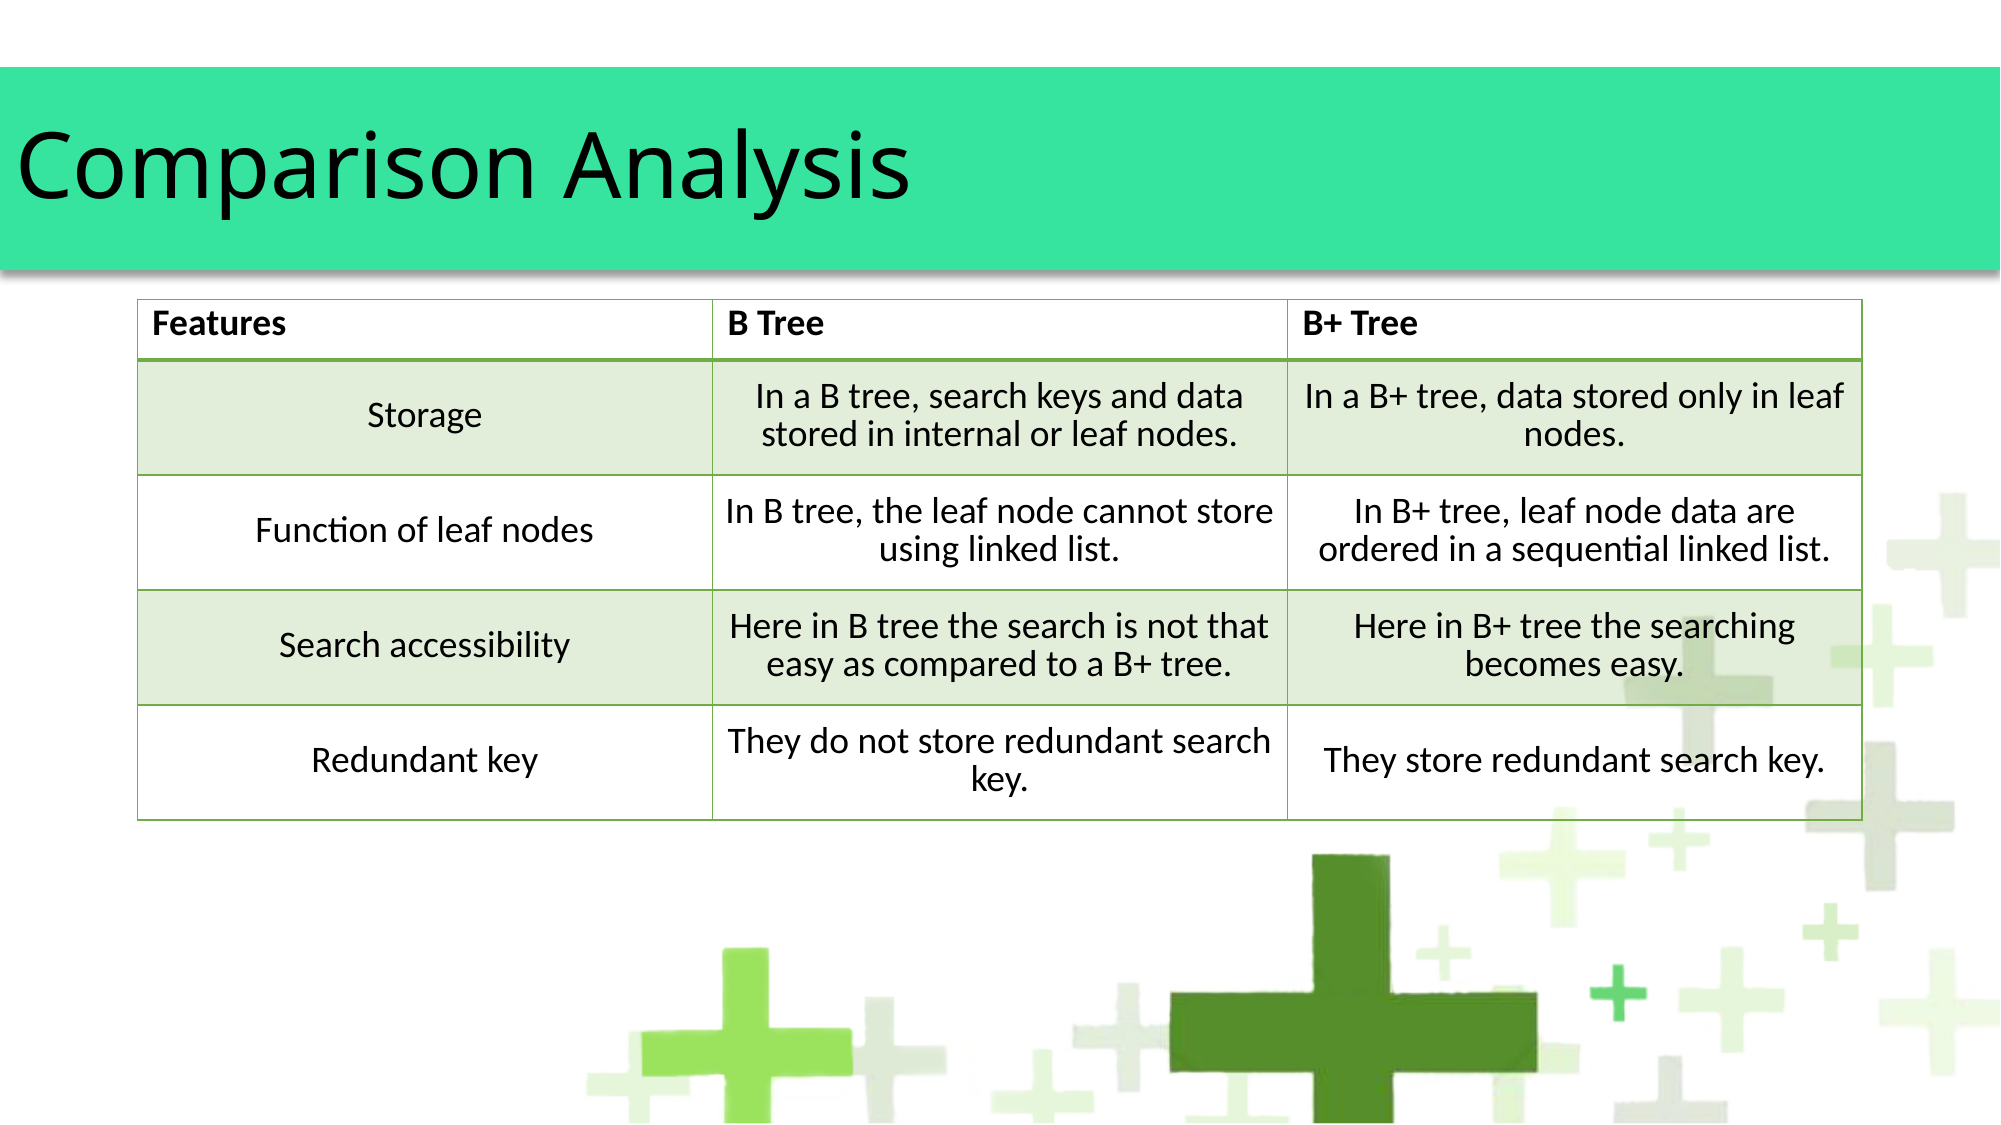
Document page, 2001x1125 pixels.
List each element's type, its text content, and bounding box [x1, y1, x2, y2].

table_header Features [138, 300, 712, 358]
table_cell In a B tree, search keys and data stored in internal or leaf nodes. [713, 362, 1287, 474]
table_header B+ Tree [1288, 300, 1861, 358]
table_cell Function of leaf nodes [138, 476, 712, 482]
table_cell Storage [138, 362, 712, 474]
picture [0, 482, 2000, 1125]
table_cell In B+ tree, leaf node data are ordered in a sequential linked list. [1288, 476, 1861, 482]
table_header B Tree [713, 300, 1287, 358]
table_cell In a B+ tree, data stored only in leaf nodes. [1288, 362, 1861, 474]
title Comparison Analysis [0, 67, 2000, 271]
table_cell In B tree, the leaf node cannot store using linked list. [713, 476, 1287, 482]
